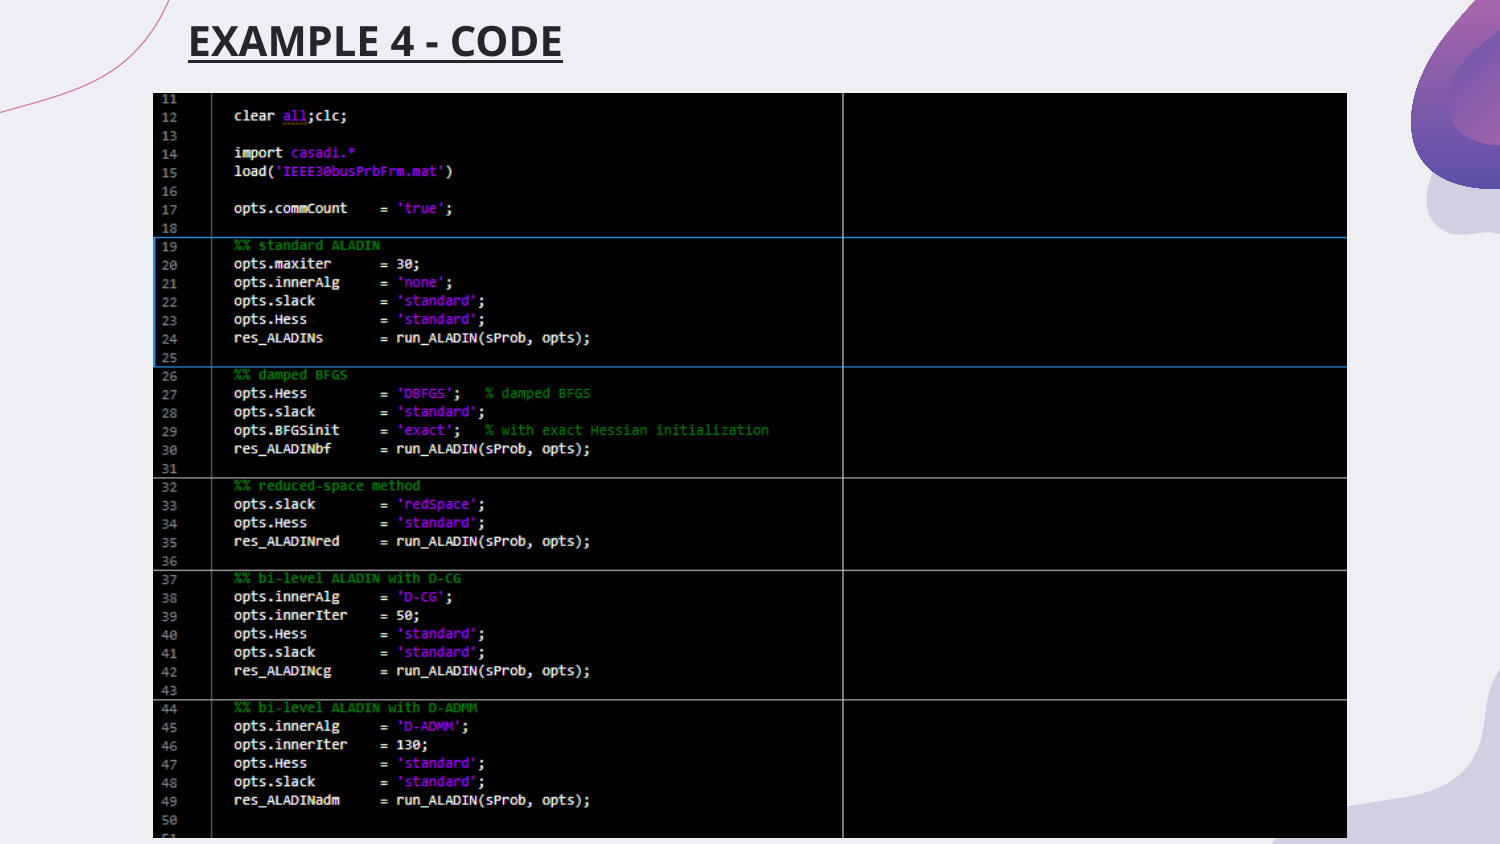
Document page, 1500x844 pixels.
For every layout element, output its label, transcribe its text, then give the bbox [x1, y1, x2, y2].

title EXAMPLE 4 - CODE [172, 0, 1439, 94]
picture [153, 93, 1347, 839]
